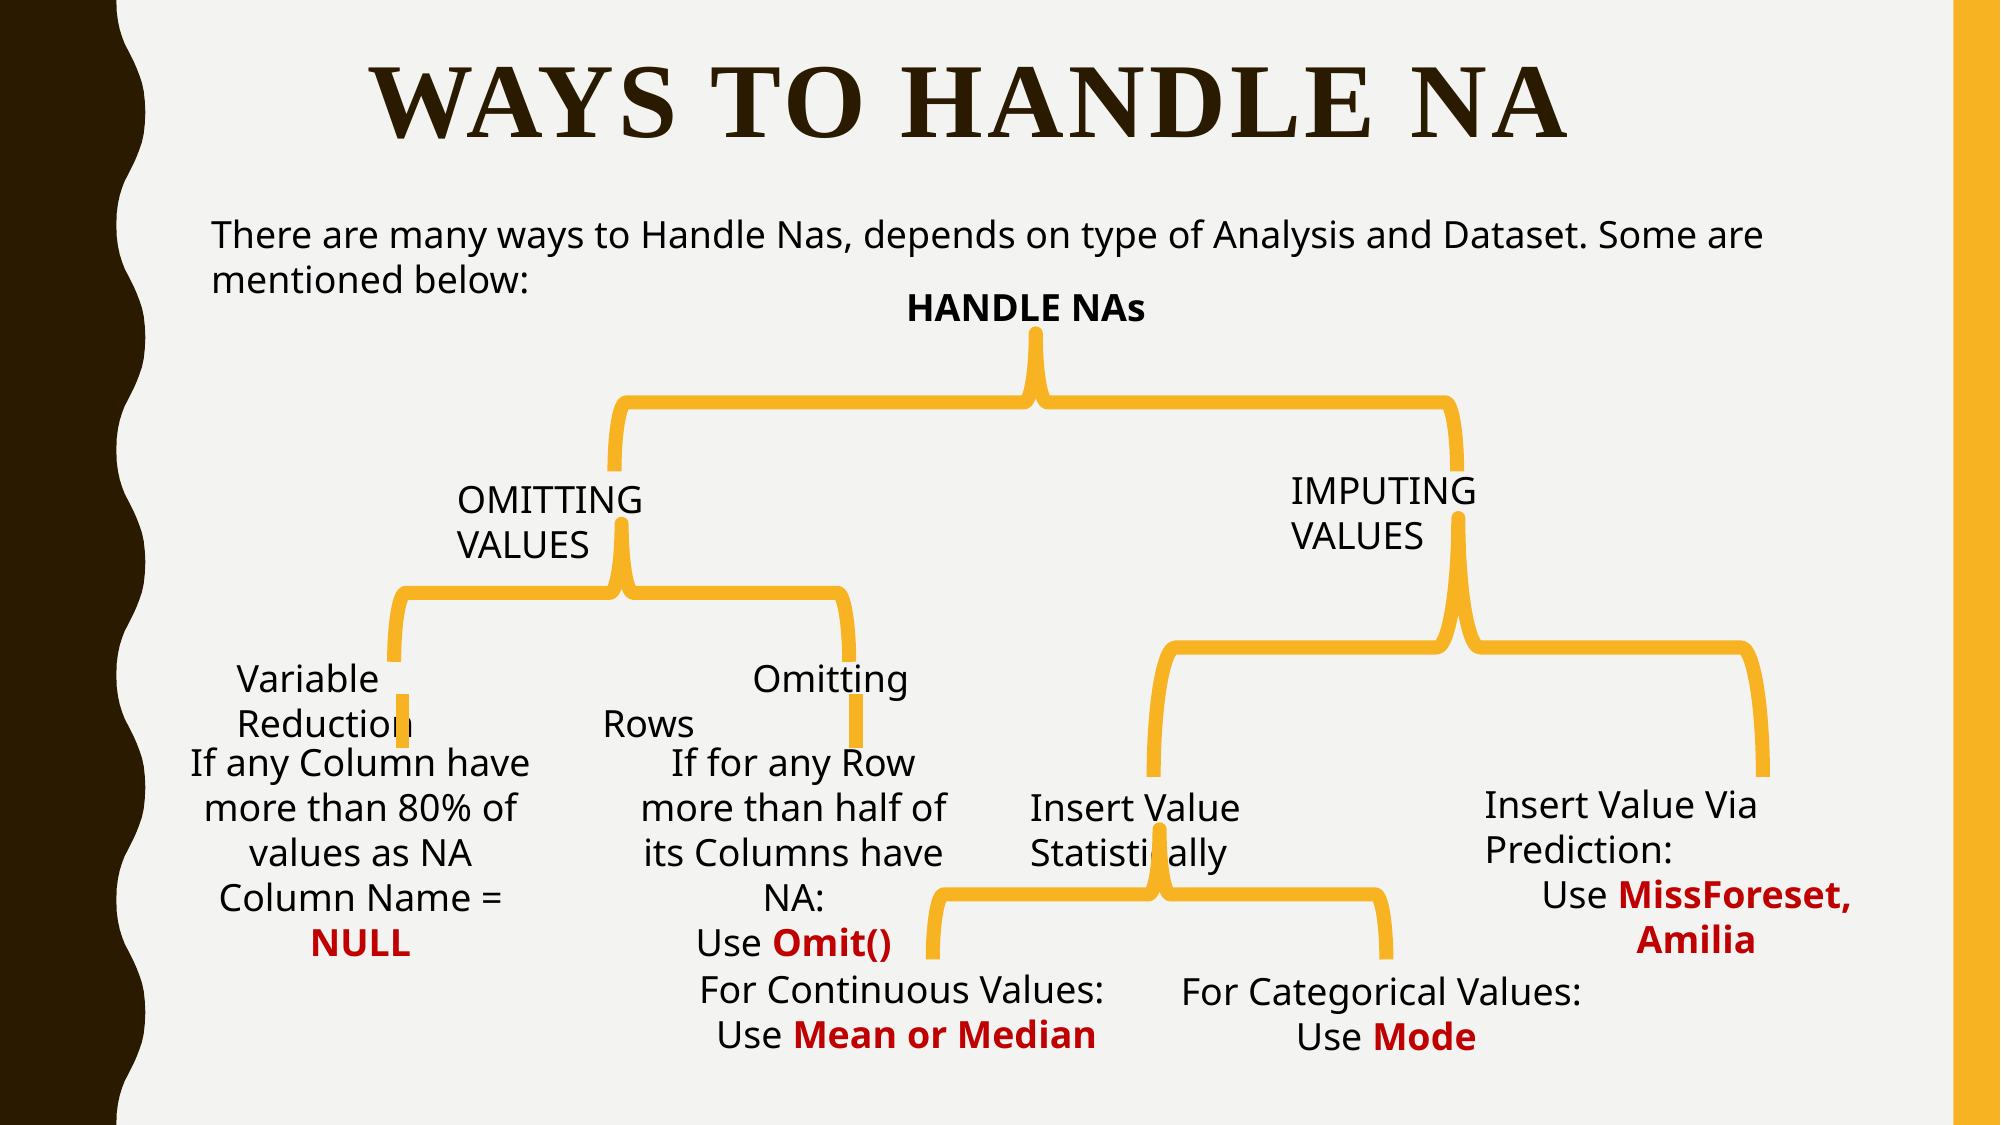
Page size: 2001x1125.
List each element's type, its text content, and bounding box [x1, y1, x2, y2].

text_box Insert Value Via Prediction: Use MissForeset, Amilia [1469, 773, 1924, 969]
text_box For Categorical Values: Use Mode [1139, 960, 1634, 1066]
text_box HANDLE NAs [891, 277, 1221, 337]
text_box If for any Row more than half of its Columns have NA: Use Omit() [621, 731, 966, 972]
text_box [393, 523, 850, 662]
text_box [1153, 517, 1764, 777]
text_box Omitting Rows [587, 647, 932, 753]
title Ways to handle na [133, 38, 1804, 283]
text_box [613, 337, 1458, 472]
text_box [966, 828, 1387, 960]
text_box There are many ways to Handle Nas, depends on type of Analysis and Dataset. Some are mentioned below: [196, 203, 1889, 309]
text_box OMITTING VALUES [442, 468, 787, 574]
text_box If any Column have more than 80% of values as NA Column Name = NULL [155, 731, 567, 972]
text_box IMPUTING VALUES [1276, 459, 1621, 565]
text_box Variable Reduction [221, 647, 567, 731]
text_box For Continuous Values: Use Mean or Median [660, 958, 1154, 1064]
text_box Insert Value Statistically [1015, 776, 1422, 882]
